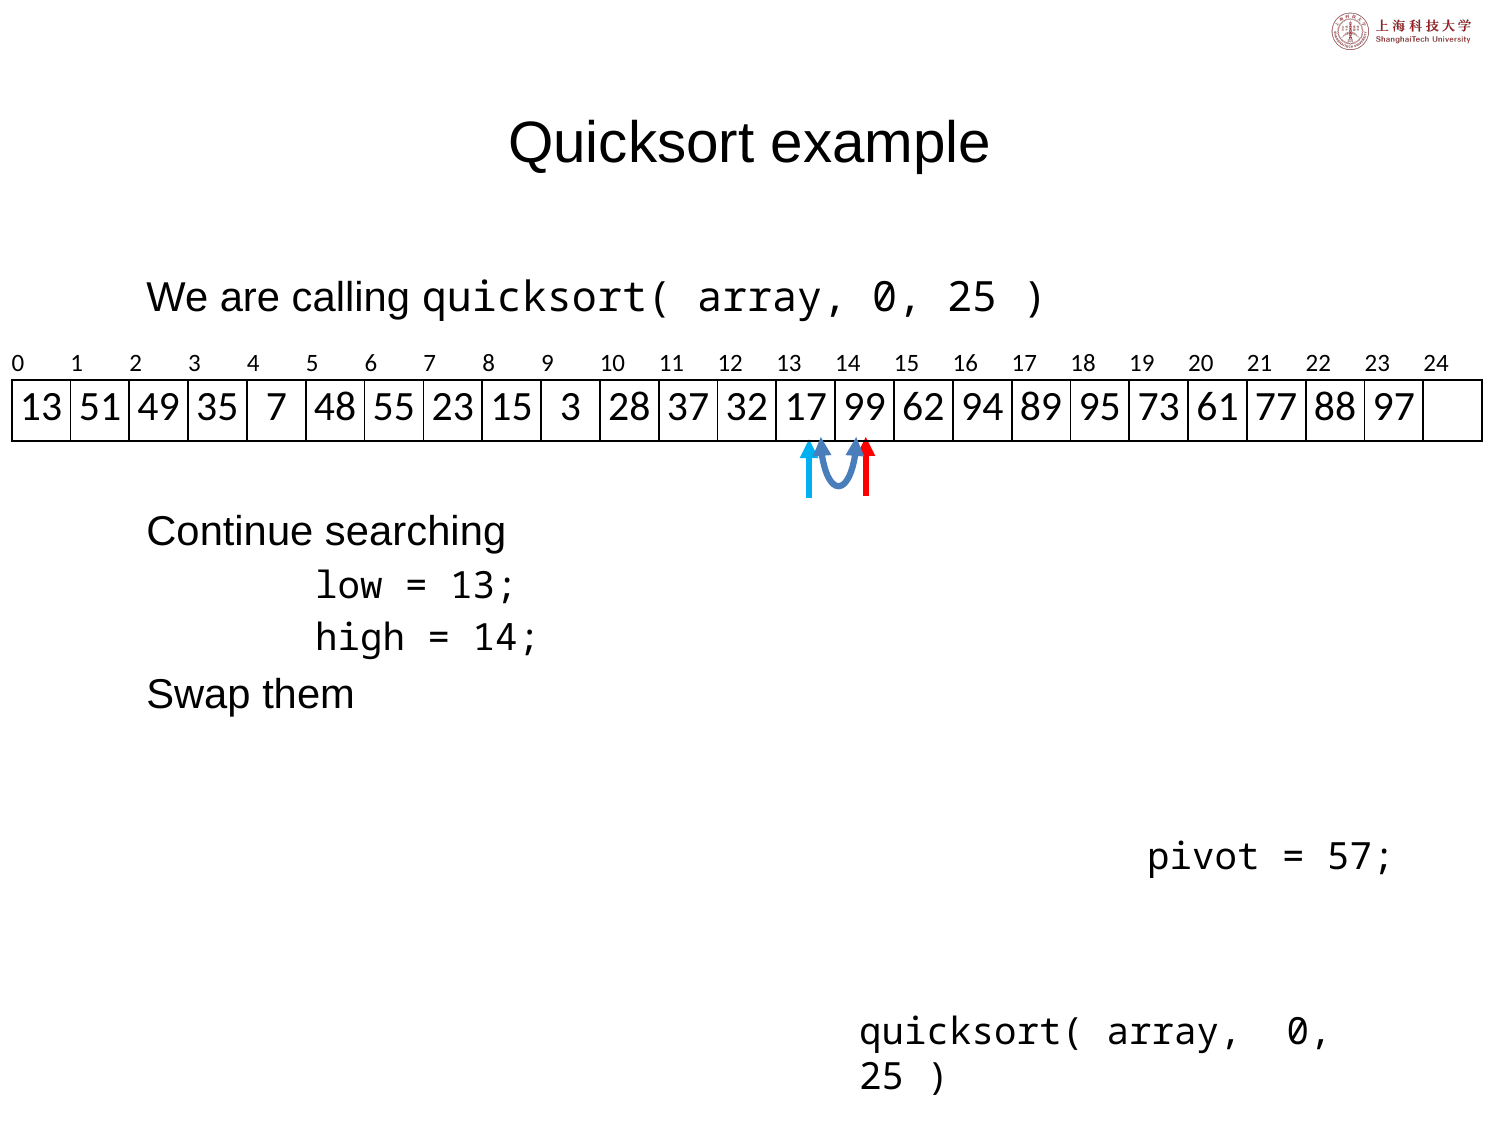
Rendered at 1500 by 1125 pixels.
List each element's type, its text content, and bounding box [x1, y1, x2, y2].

table_cell 97 [1365, 381, 1422, 440]
table_header 2 [129, 350, 188, 379]
table_header 24 [1423, 350, 1482, 379]
table_cell 15 [483, 381, 540, 440]
table_cell 3 [542, 381, 599, 440]
table_cell 32 [718, 381, 775, 440]
table_header 20 [1188, 350, 1247, 379]
table_cell 88 [1307, 381, 1364, 440]
table_cell 48 [307, 381, 364, 440]
text_box quicksort( array, 0, 25 ) [844, 999, 1447, 1105]
table_header 0 [12, 350, 71, 379]
table_cell 51 [71, 381, 128, 440]
table_header 16 [953, 350, 1012, 379]
table_cell 35 [189, 381, 246, 440]
table_cell 94 [954, 381, 1011, 440]
table_header 15 [894, 350, 953, 379]
table_header 13 [776, 350, 835, 379]
table_cell 23 [424, 381, 481, 440]
table_cell 28 [601, 381, 658, 440]
table_cell 62 [895, 381, 952, 440]
table_header 3 [188, 350, 247, 379]
table_header 6 [365, 350, 423, 379]
list We are calling quicksort( array, 0, 25 ) Continue searching low = 13; high = 14; Swap them [74, 442, 1426, 1006]
picture [1327, 0, 1478, 109]
table_cell [1424, 381, 1481, 440]
table_cell 73 [1130, 381, 1187, 440]
table_header 10 [600, 350, 659, 379]
table_header 21 [1247, 350, 1306, 379]
table_cell 89 [1013, 381, 1070, 440]
table_header 22 [1306, 350, 1365, 379]
title Quicksort example [74, 44, 1426, 233]
table_cell 77 [1248, 381, 1305, 440]
table_cell 49 [130, 381, 187, 440]
table_header 12 [718, 350, 776, 379]
table_cell 99 [836, 381, 893, 440]
table_header 19 [1129, 350, 1188, 379]
text_box pivot = 57; [1132, 824, 1410, 885]
table_cell 17 [777, 381, 834, 440]
table_cell 55 [365, 381, 423, 440]
table_cell 61 [1189, 381, 1246, 440]
table_cell 7 [248, 381, 305, 440]
table_header 1 [71, 350, 129, 379]
table_header 11 [659, 350, 718, 379]
table_header 14 [835, 350, 894, 379]
table_header 7 [423, 350, 482, 379]
table_cell 37 [660, 381, 717, 440]
table_cell 95 [1071, 381, 1128, 440]
table_header 23 [1365, 350, 1423, 379]
table_header 8 [482, 350, 541, 379]
text_box [815, 436, 861, 487]
table_header 18 [1070, 350, 1129, 379]
table_cell 13 [13, 381, 70, 440]
table_header 5 [306, 350, 365, 379]
table_header 4 [247, 350, 306, 379]
table_header 17 [1012, 350, 1070, 379]
table_header 9 [541, 350, 600, 379]
list We are calling quicksort( array, 0, 25 ) Continue searching low = 13; high = 14; Swap them [74, 262, 1426, 350]
